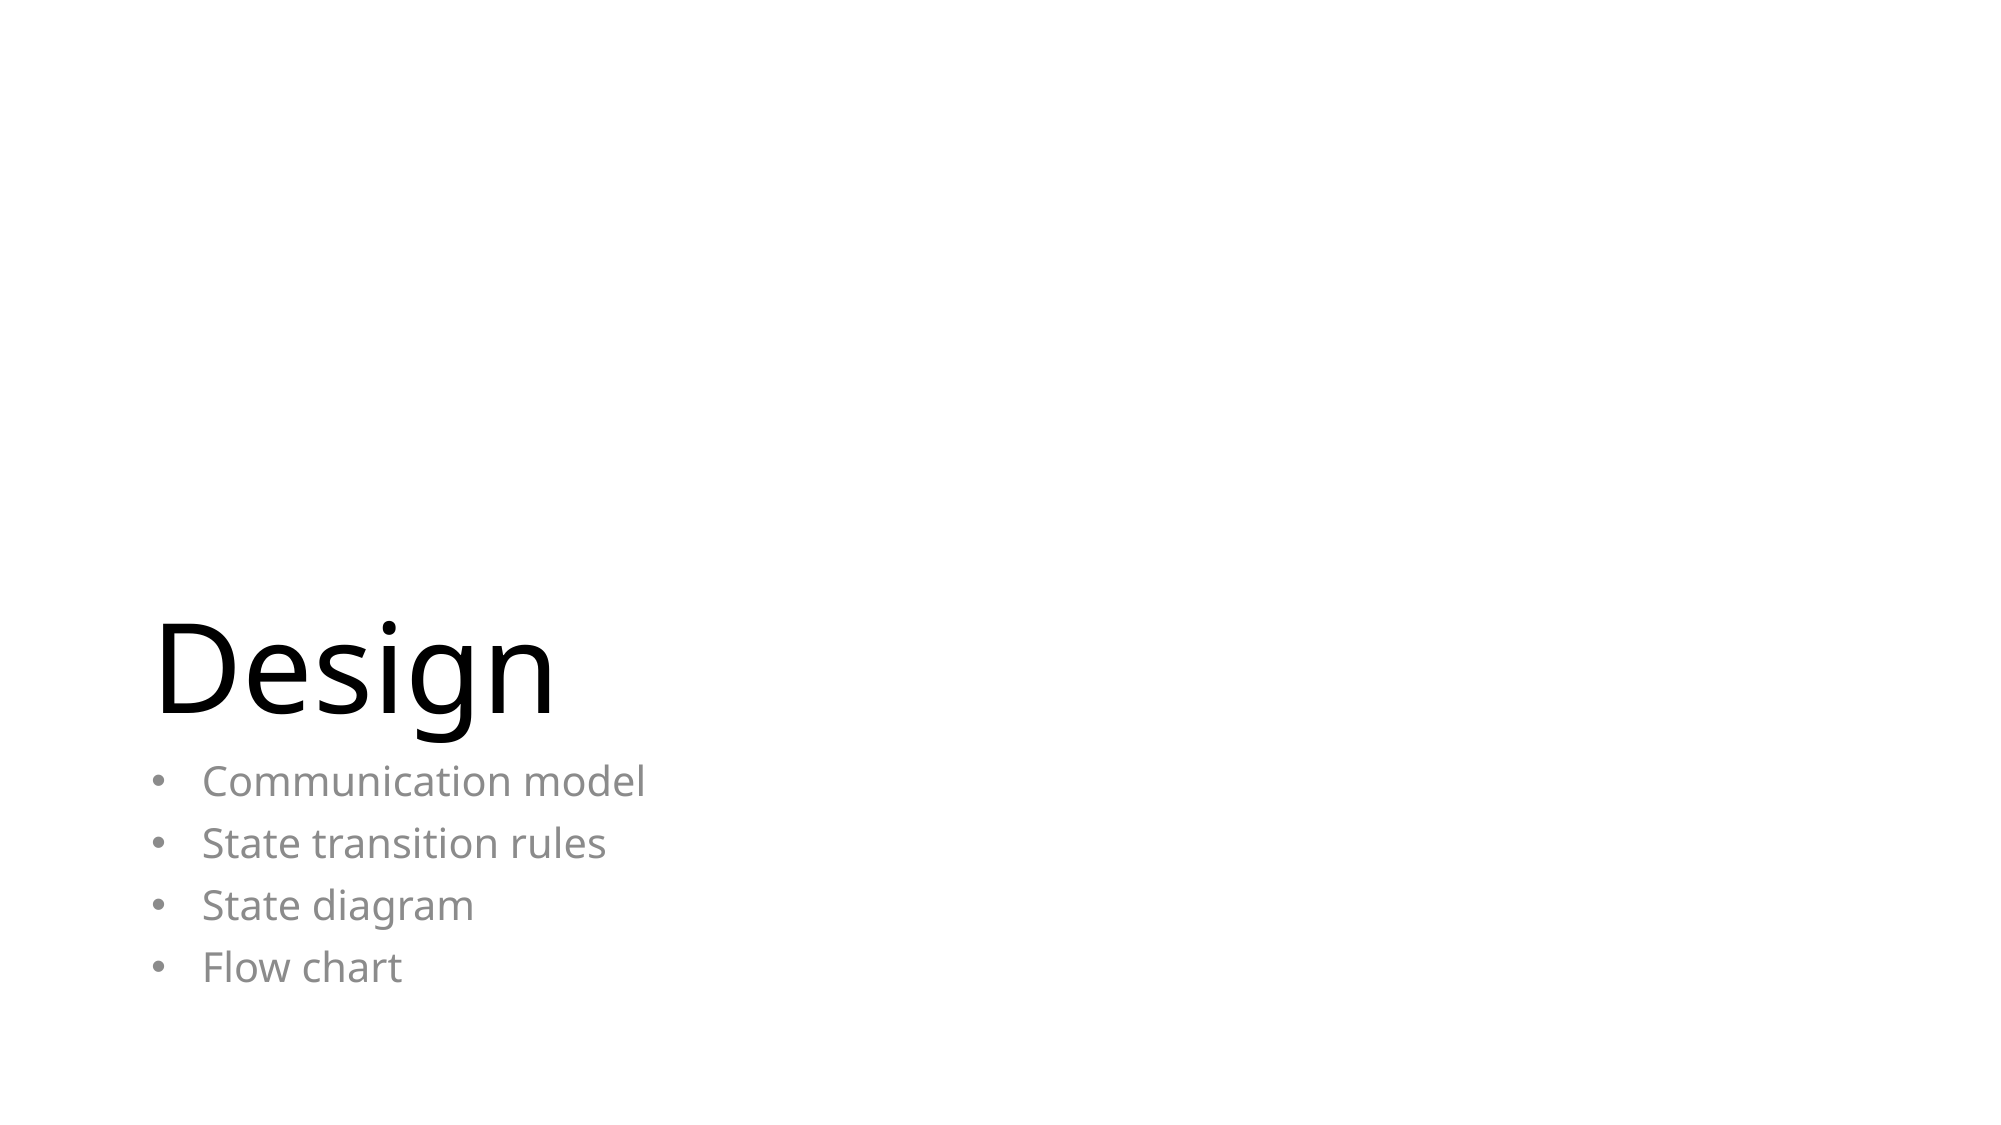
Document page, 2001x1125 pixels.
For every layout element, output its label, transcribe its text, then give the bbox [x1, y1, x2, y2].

list Communication model State transition rules State diagram Flow chart [136, 752, 1862, 999]
title Design [136, 280, 1862, 749]
